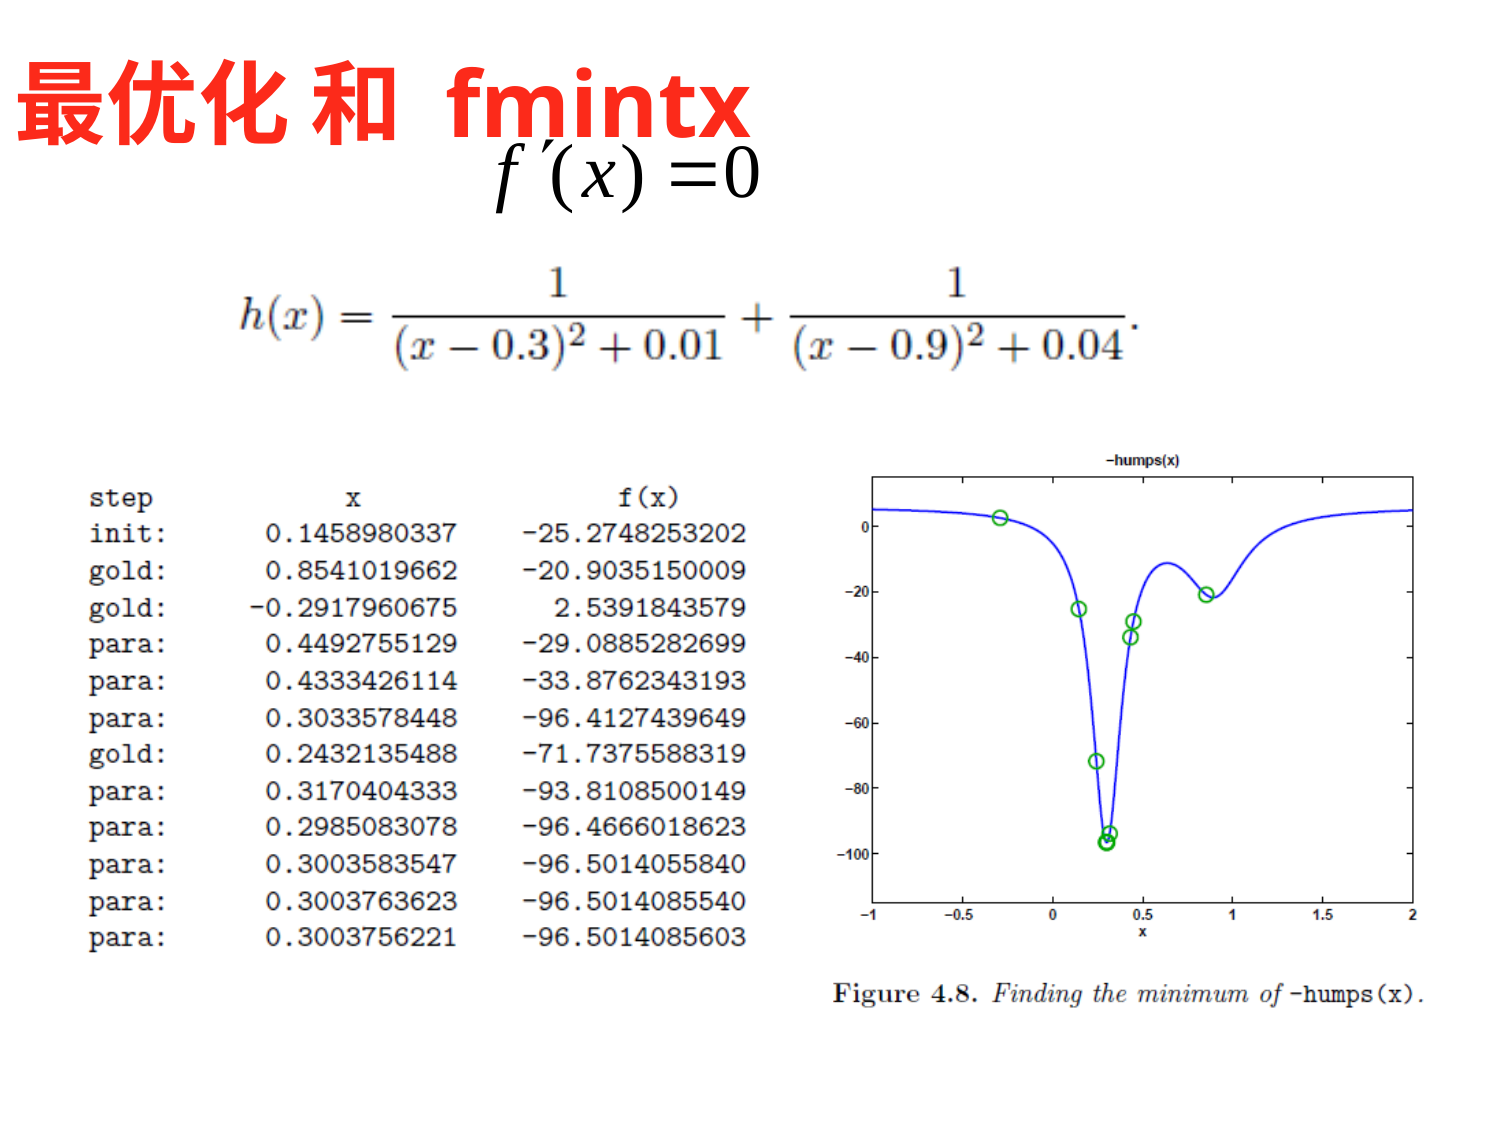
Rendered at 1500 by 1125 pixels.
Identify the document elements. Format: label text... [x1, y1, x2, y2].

text_box 最优化 和 fmintx [0, 38, 1500, 132]
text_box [468, 127, 775, 230]
picture [29, 249, 1500, 1031]
